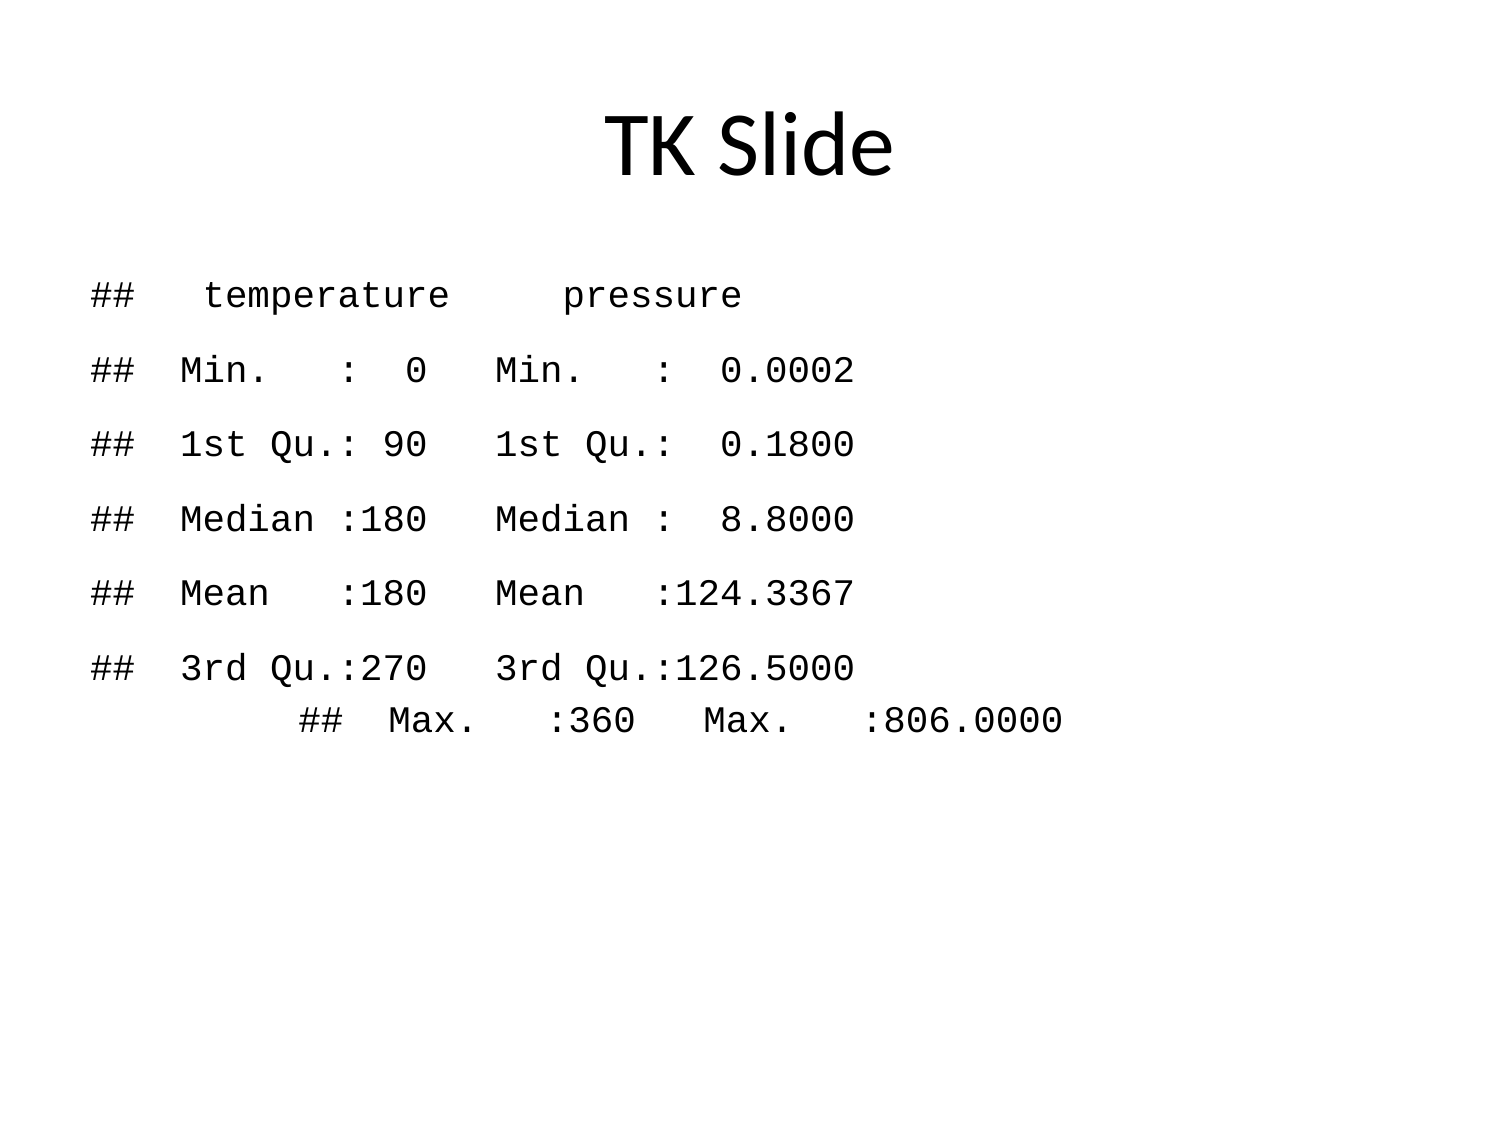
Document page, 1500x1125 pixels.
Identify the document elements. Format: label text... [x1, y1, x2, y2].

list ## temperature pressure ## Min. : 0 Min. : 0.0002 ## 1st Qu.: 90 1st Qu.: 0.1800 ## Median :180 Median : 8.8000 ## Mean :180 Mean :124.3367 ## 3rd Qu.:270 3rd Qu.:126.5000 ## Max. :360 Max. :806.0000 [75, 262, 1425, 1005]
title TK Slide [75, 45, 1425, 233]
